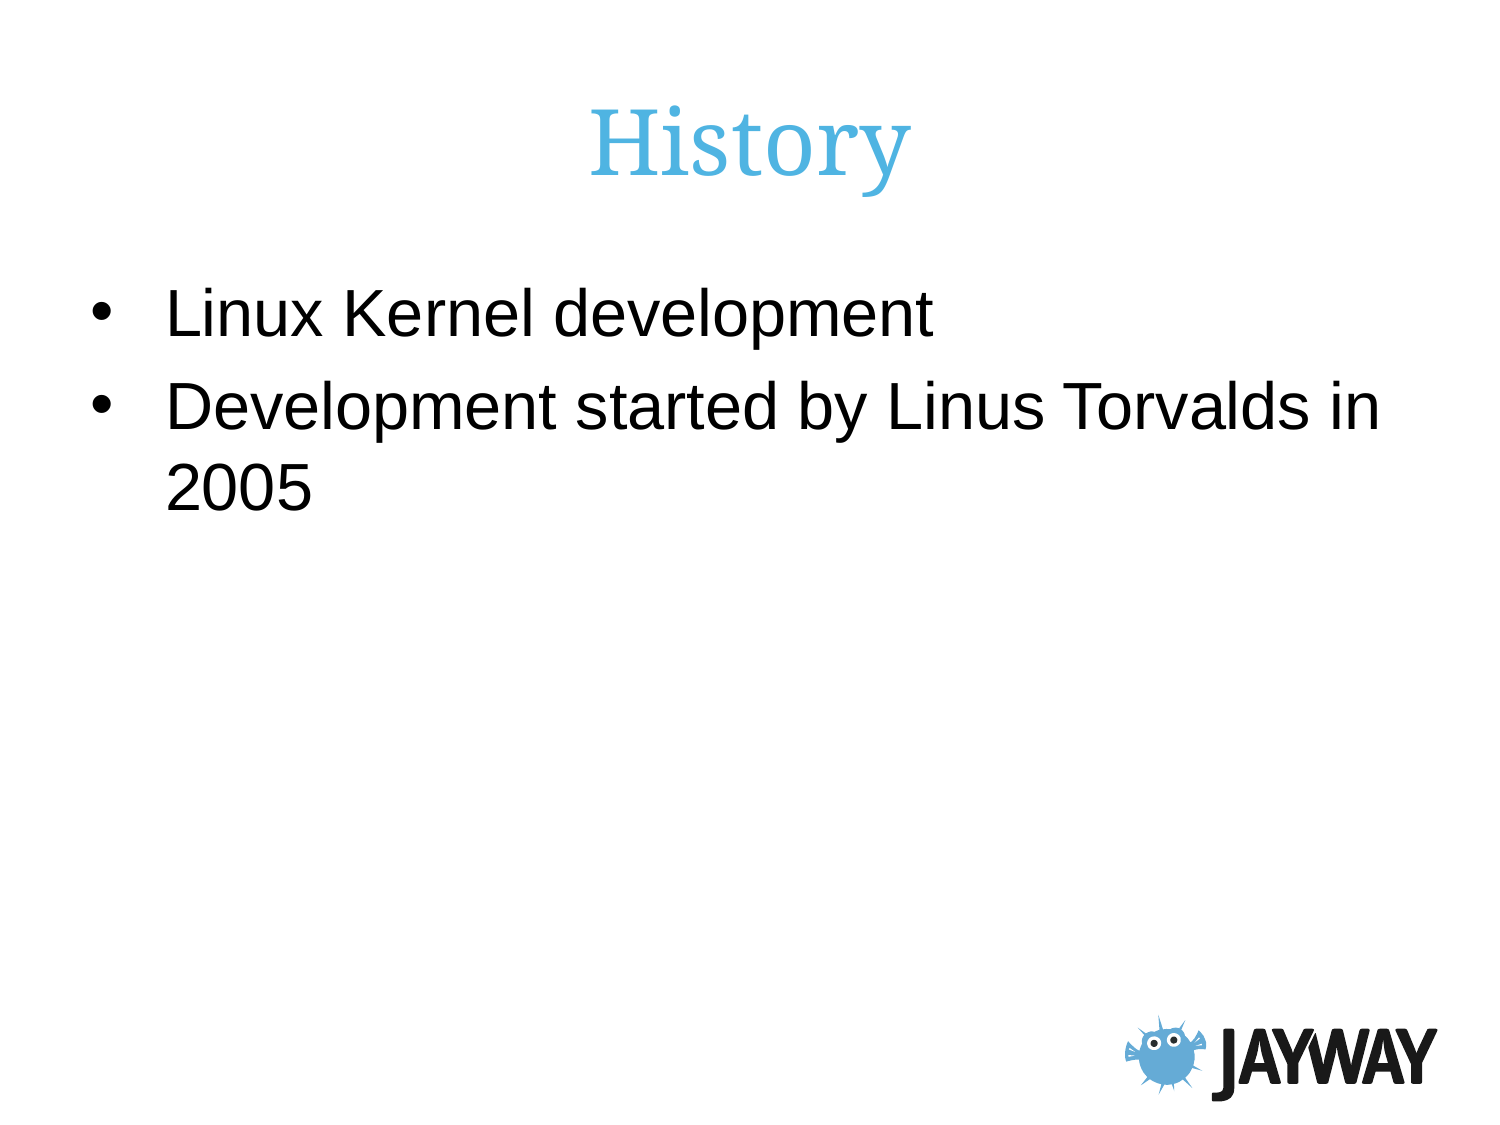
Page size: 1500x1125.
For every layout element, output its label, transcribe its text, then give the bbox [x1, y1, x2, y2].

list Linux Kernel development Development started by Linus Torvalds in 2005 [75, 262, 1425, 985]
title History [75, 45, 1425, 233]
